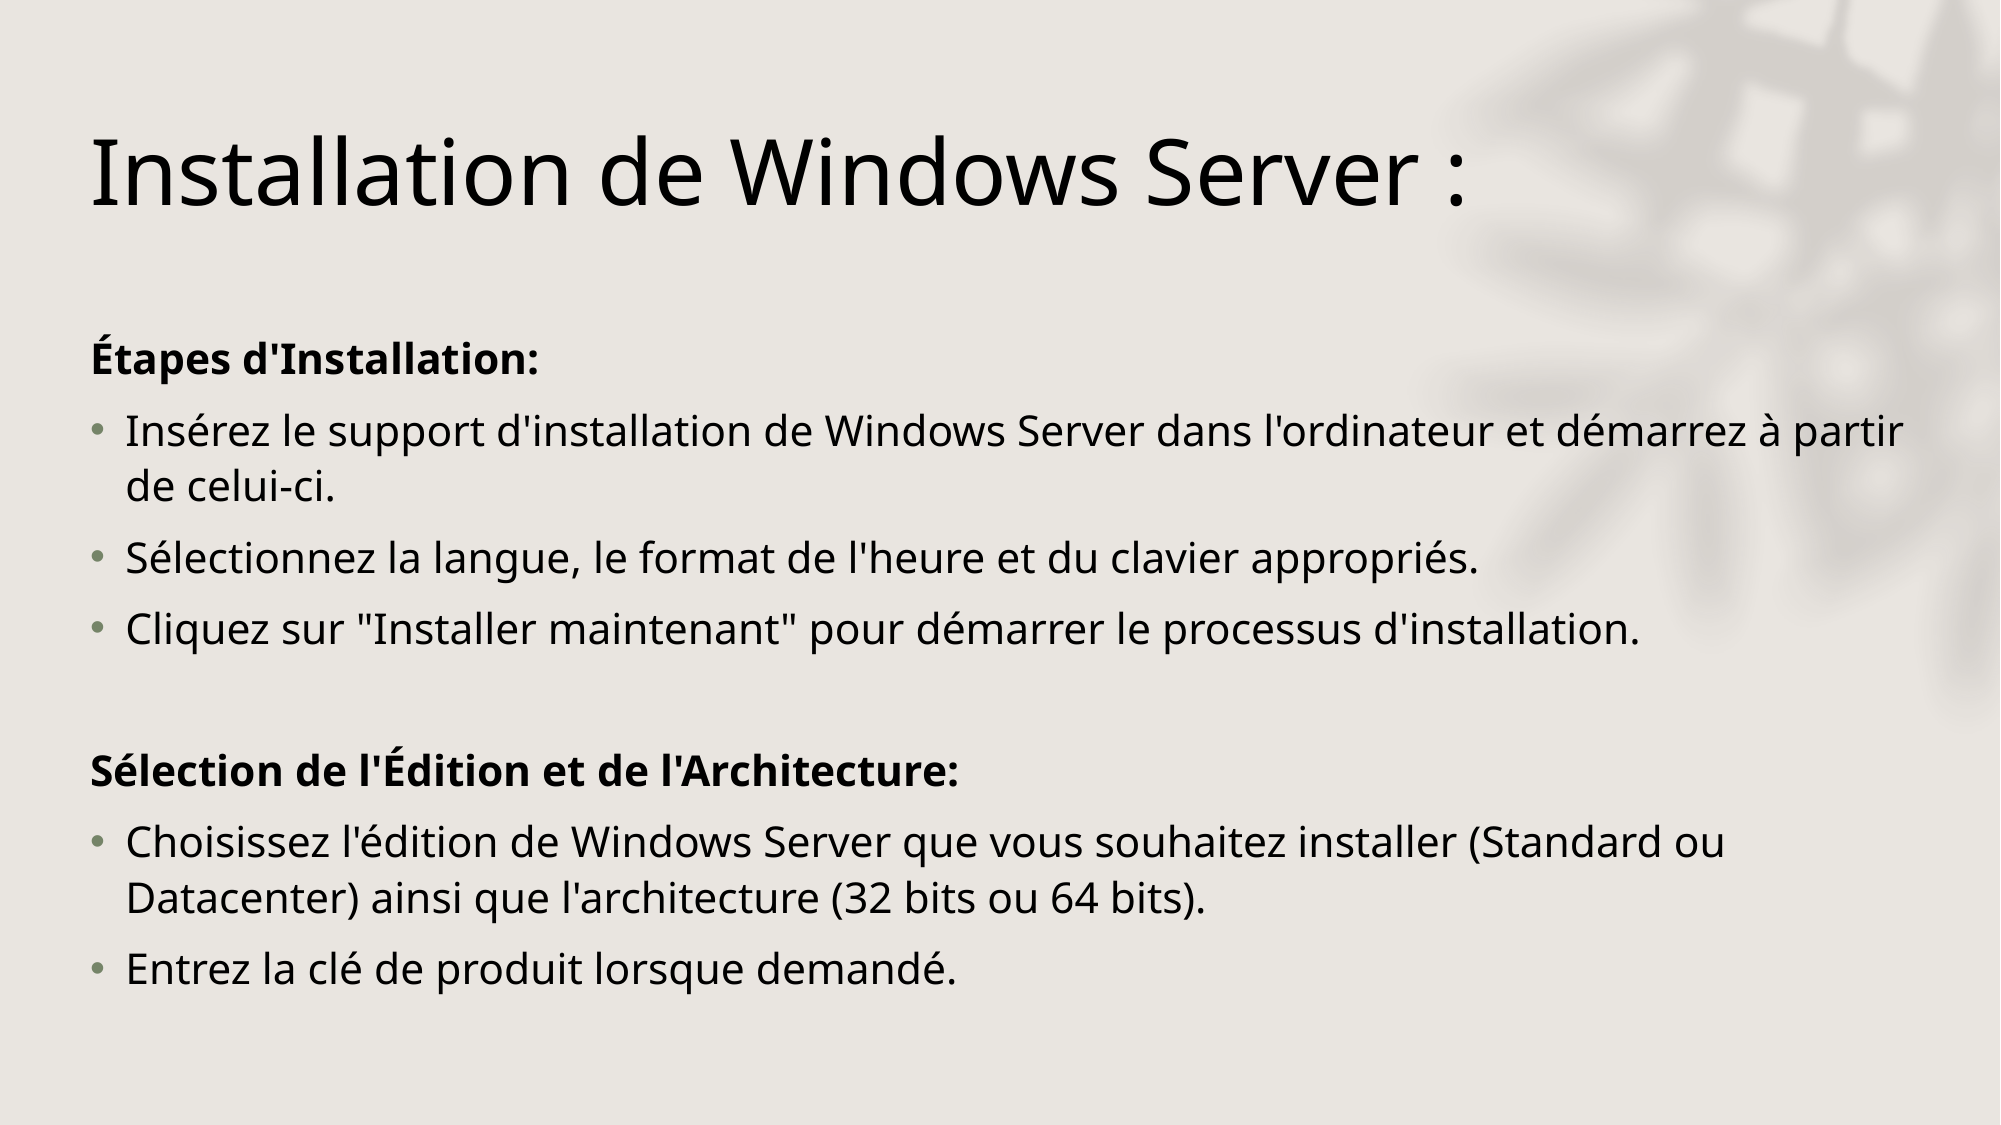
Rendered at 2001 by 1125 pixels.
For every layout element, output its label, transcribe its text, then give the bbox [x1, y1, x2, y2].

list Étapes d'Installation: Insérez le support d'installation de Windows Server dans l'ordinateur et démarrez à partir de celui-ci. Sélectionnez la langue, le format de l'heure et du clavier appropriés. Cliquez sur "Installer maintenant" pour démarrer le processus d'installation. Sélection de l'Édition et de l'Architecture: Choisissez l'édition de Windows Server que vous souhaitez installer (Standard ou Datacenter) ainsi que l'architecture (32 bits ou 64 bits). Entrez la clé de produit lorsque demandé. [75, 319, 1925, 1009]
title Installation de Windows Server : [75, 60, 1863, 278]
